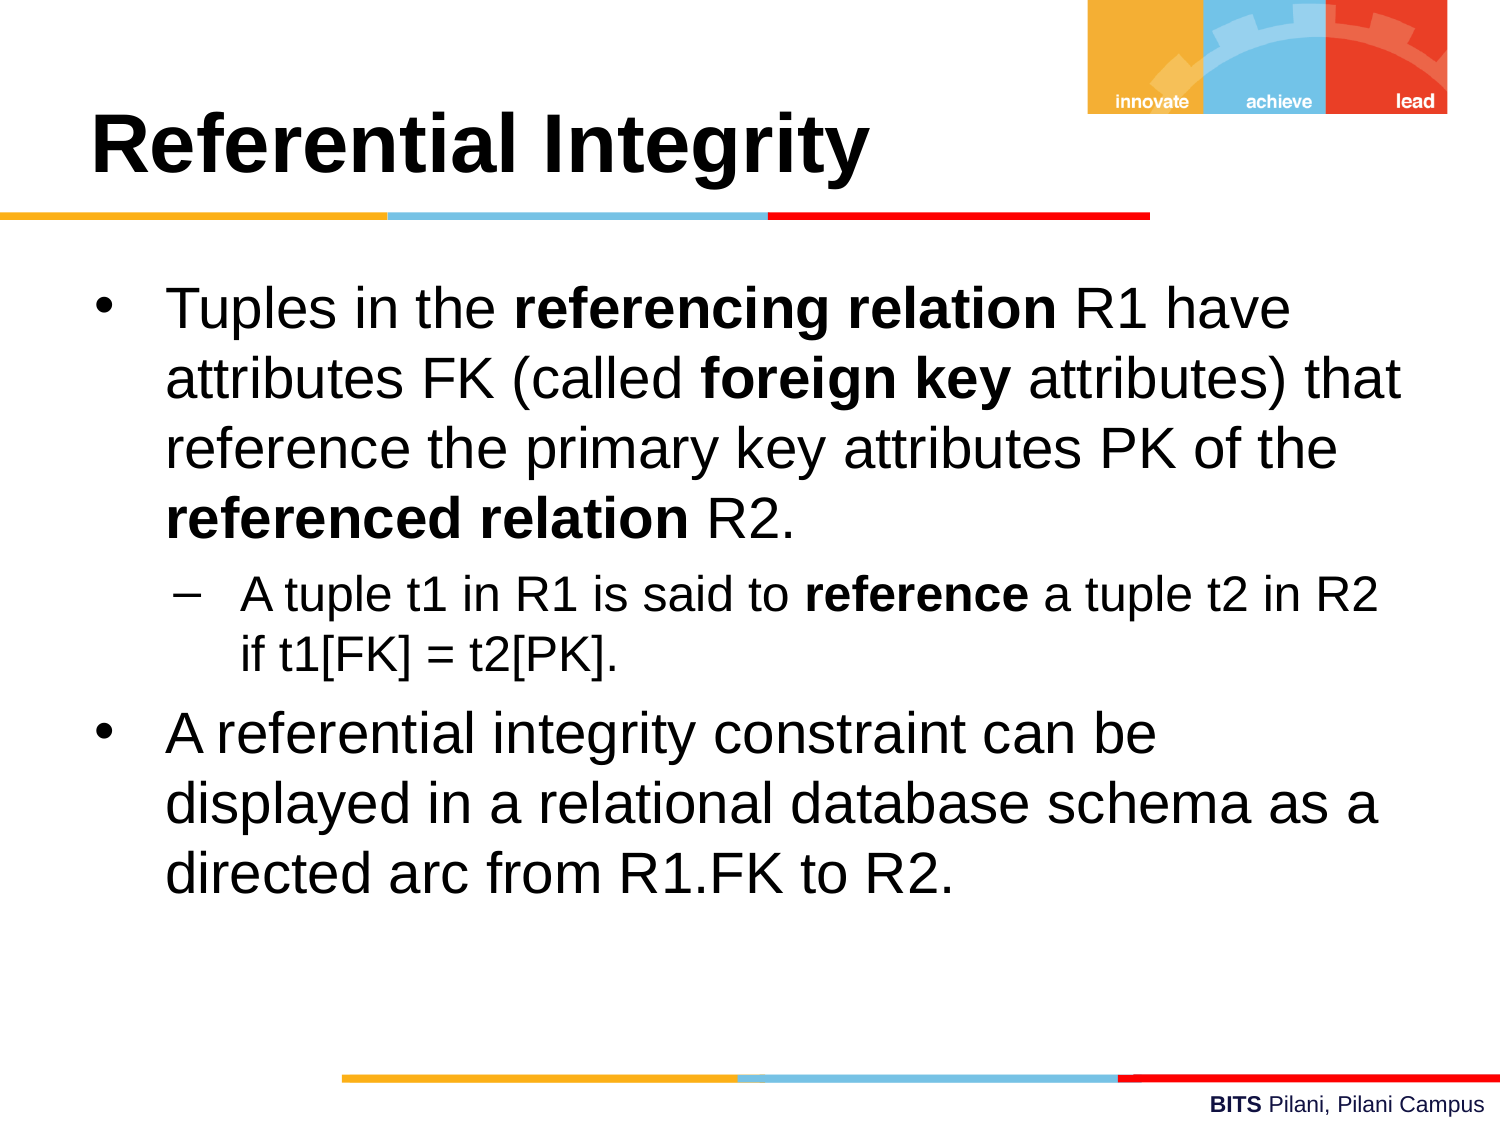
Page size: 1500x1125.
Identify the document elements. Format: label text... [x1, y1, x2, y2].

list Tuples in the referencing relation R1 have attributes FK (called foreign key attributes) that reference the primary key attributes PK of the referenced relation R2. A tuple t1 in R1 is said to reference a tuple t2 in R2 if t1[FK] = t2[PK]. A referential integrity constraint can be displayed in a relational database schema as a directed arc from R1.FK to R2. [75, 262, 1425, 1005]
title Referential Integrity [75, 45, 1425, 233]
picture [1087, 0, 1448, 114]
